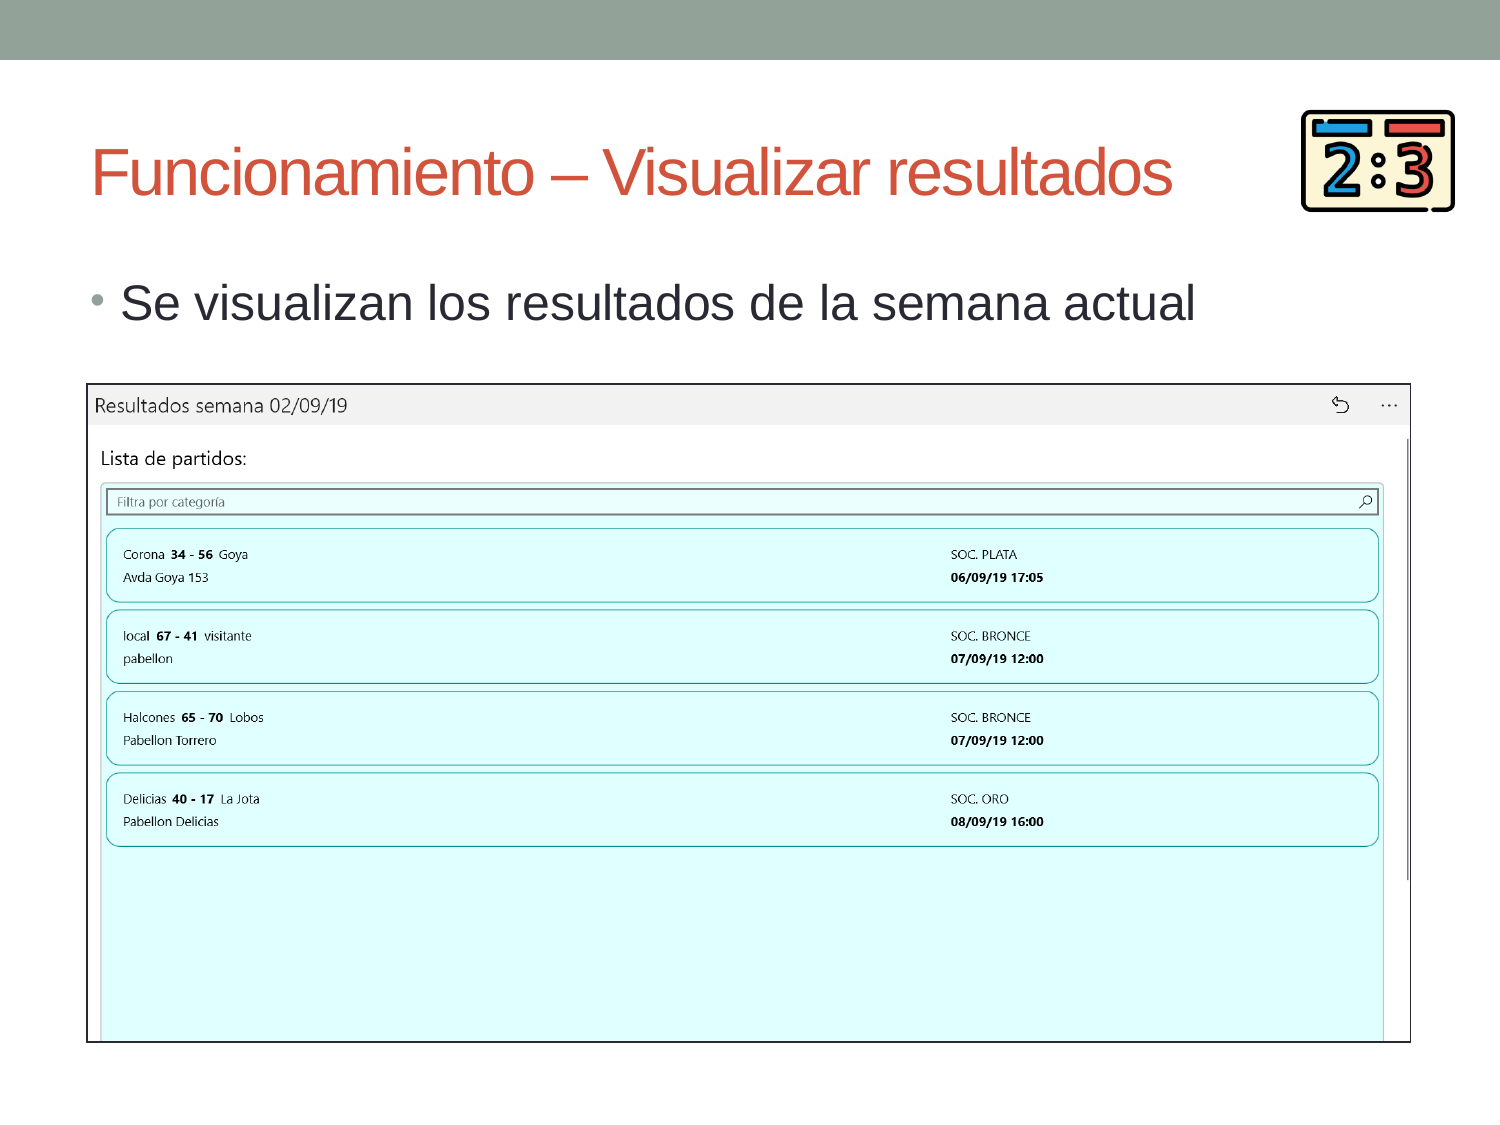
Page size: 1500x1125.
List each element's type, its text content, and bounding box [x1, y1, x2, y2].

picture [87, 384, 1411, 1042]
title Funcionamiento – Visualizar resultados [75, 87, 1270, 250]
picture [1301, 84, 1455, 237]
list Se visualizan los resultados de la semana actual [75, 262, 1425, 1063]
